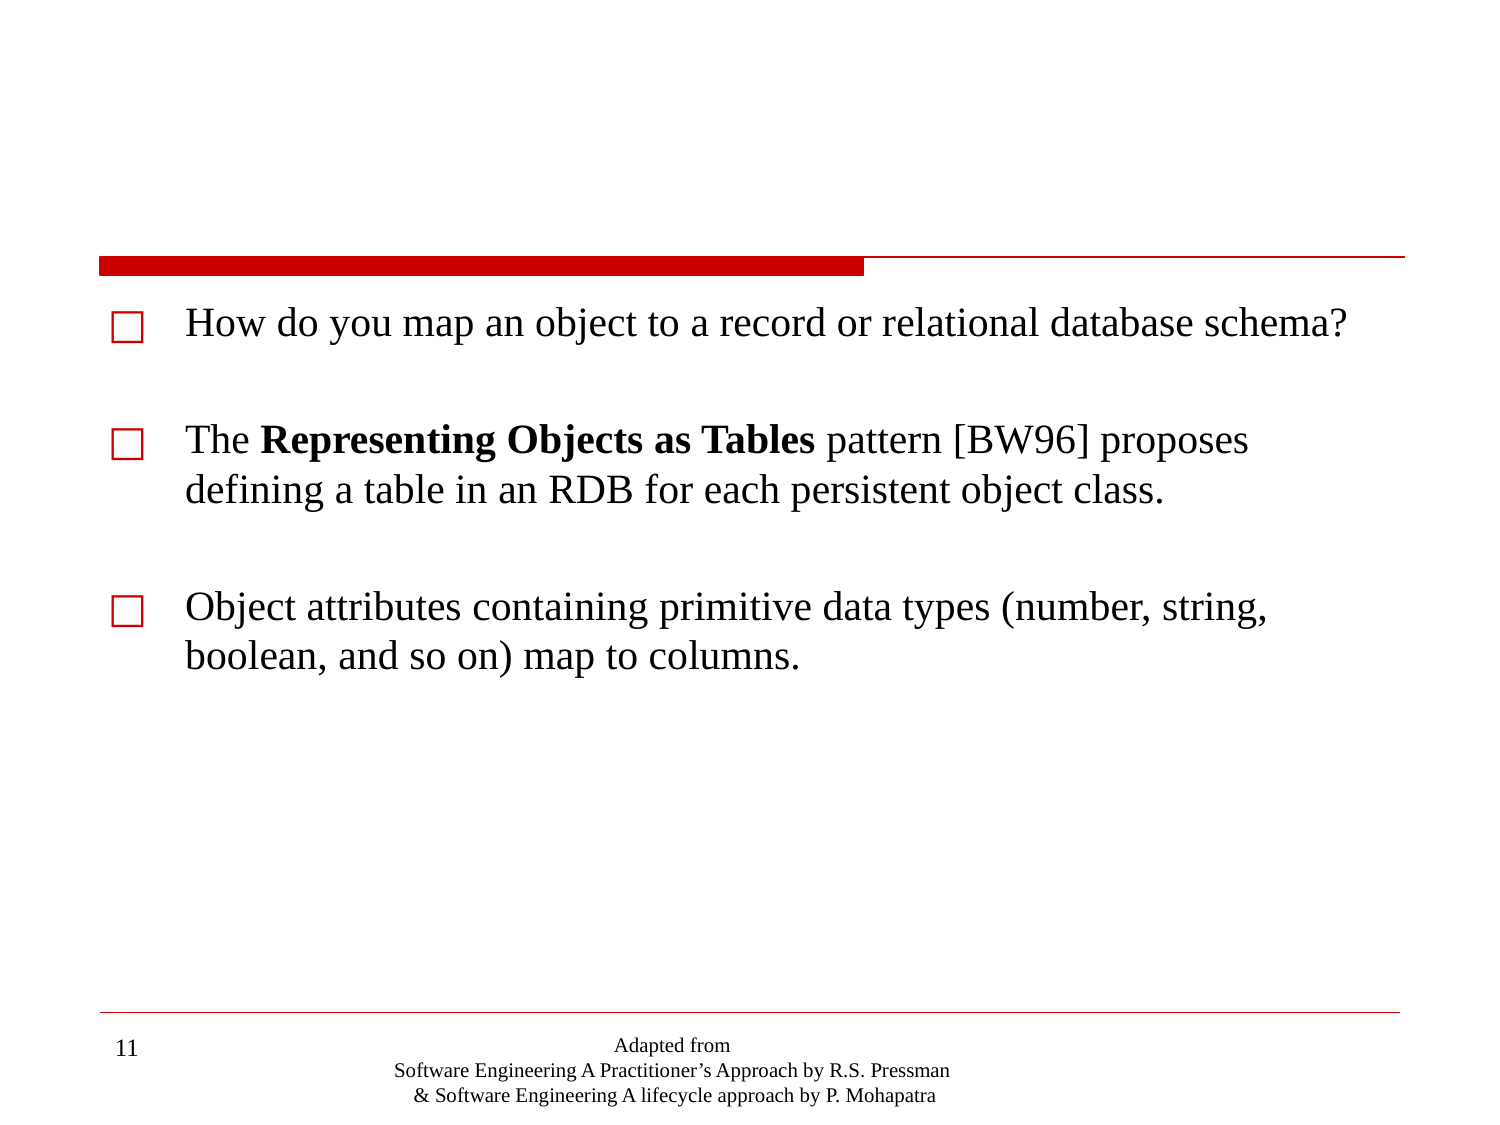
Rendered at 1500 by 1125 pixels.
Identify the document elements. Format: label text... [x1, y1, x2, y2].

list How do you map an object to a record or relational database schema? The Representing Objects as Tables pattern [BW96] proposes defining a table in an RDB for each persistent object class. Object attributes containing primitive data types (number, string, boolean, and so on) map to columns. [92, 287, 1406, 988]
footer Adapted from Software Engineering A Practitioner’s Approach by R.S. Pressman & Software Engineering A lifecycle approach by P. Mohapatra [362, 1024, 988, 1088]
slide_number ‹#› [99, 1024, 425, 1103]
